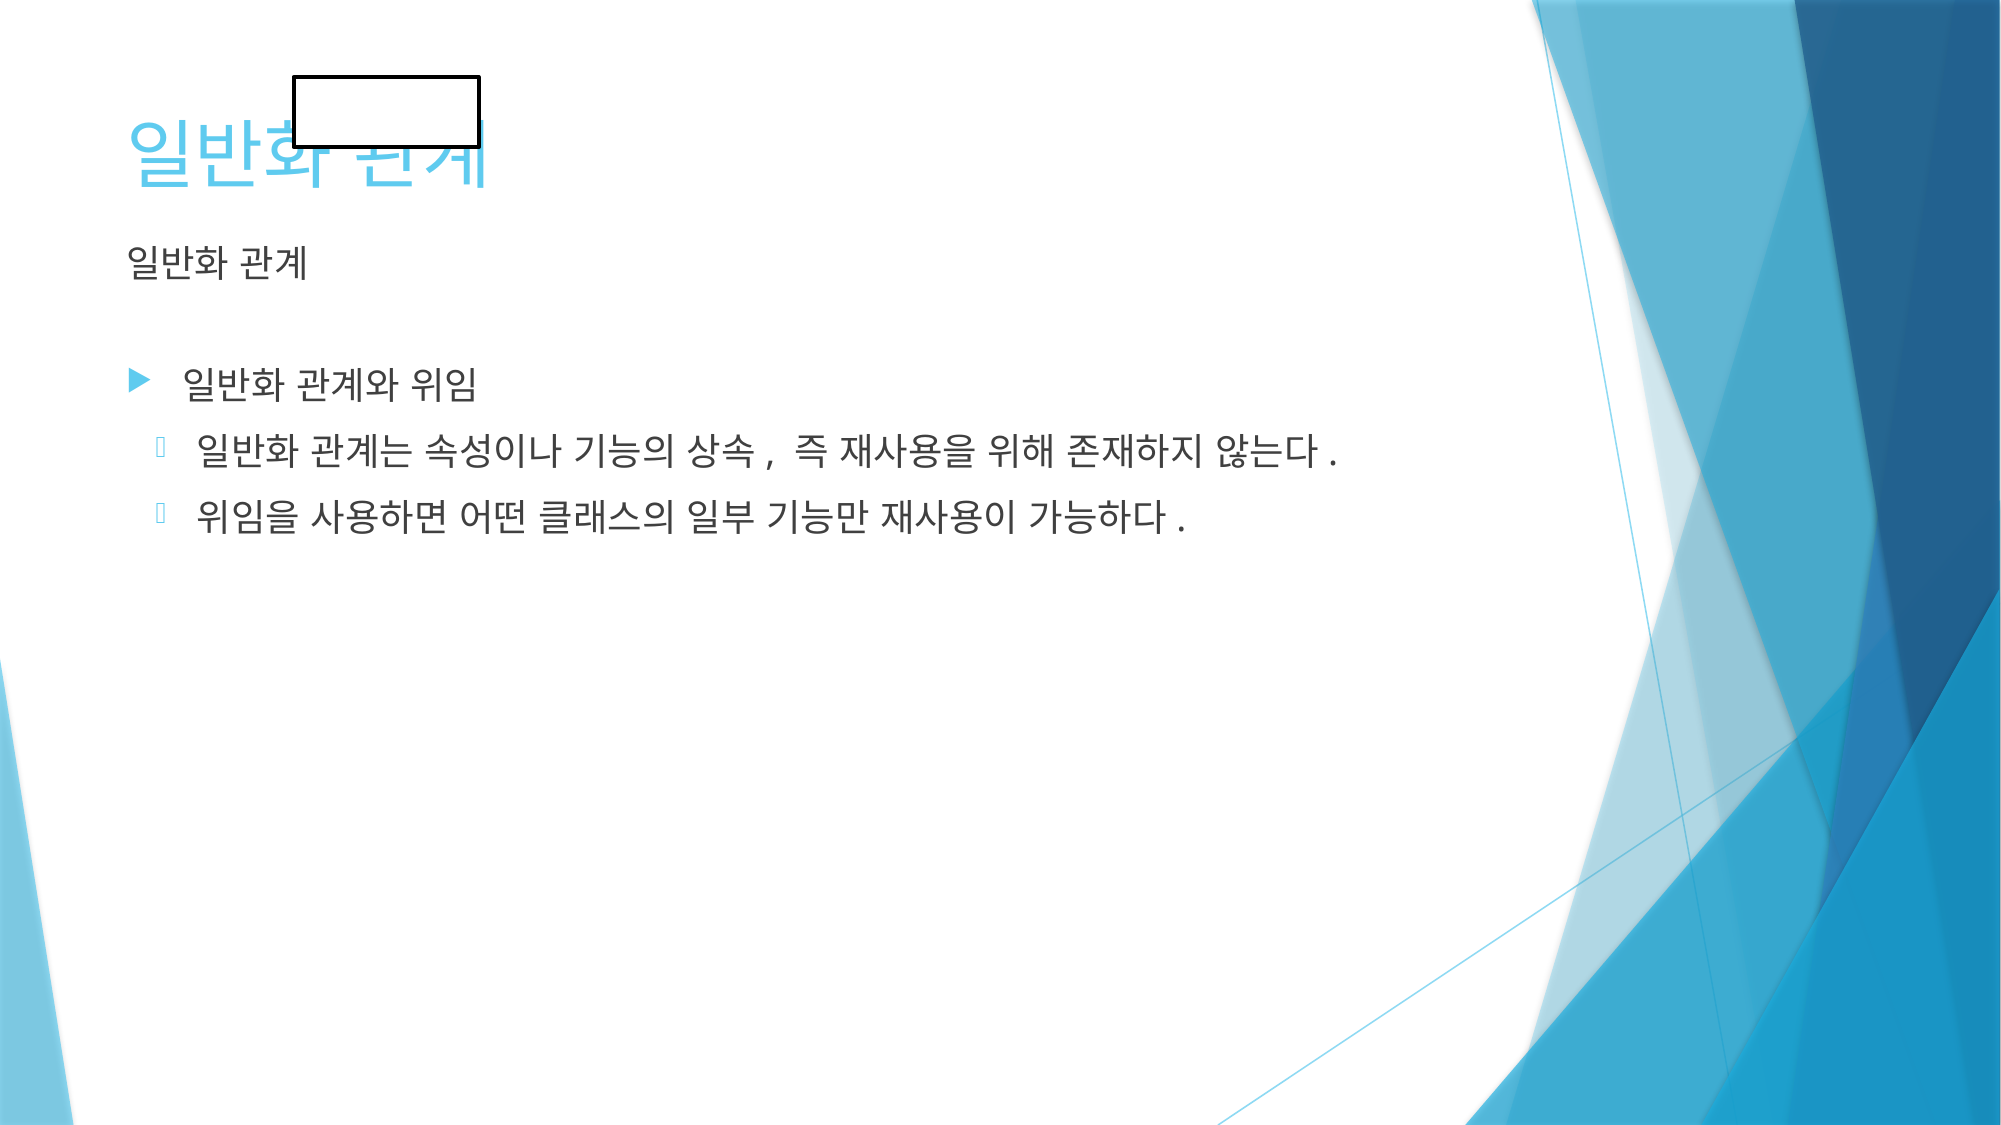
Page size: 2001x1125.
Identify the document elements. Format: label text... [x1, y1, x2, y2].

list 일반화 관계와 위임 일반화 관계는 속성이나 기능의 상속, 즉 재사용을 위해 존재하지 않는다. 위임을 사용하면 어떤 클래스의 일부 기능만 재사용이 가능하다. [111, 354, 1522, 644]
title 일반화 관계 [111, 99, 1522, 215]
text_box 일반화 관계 [111, 232, 1522, 336]
